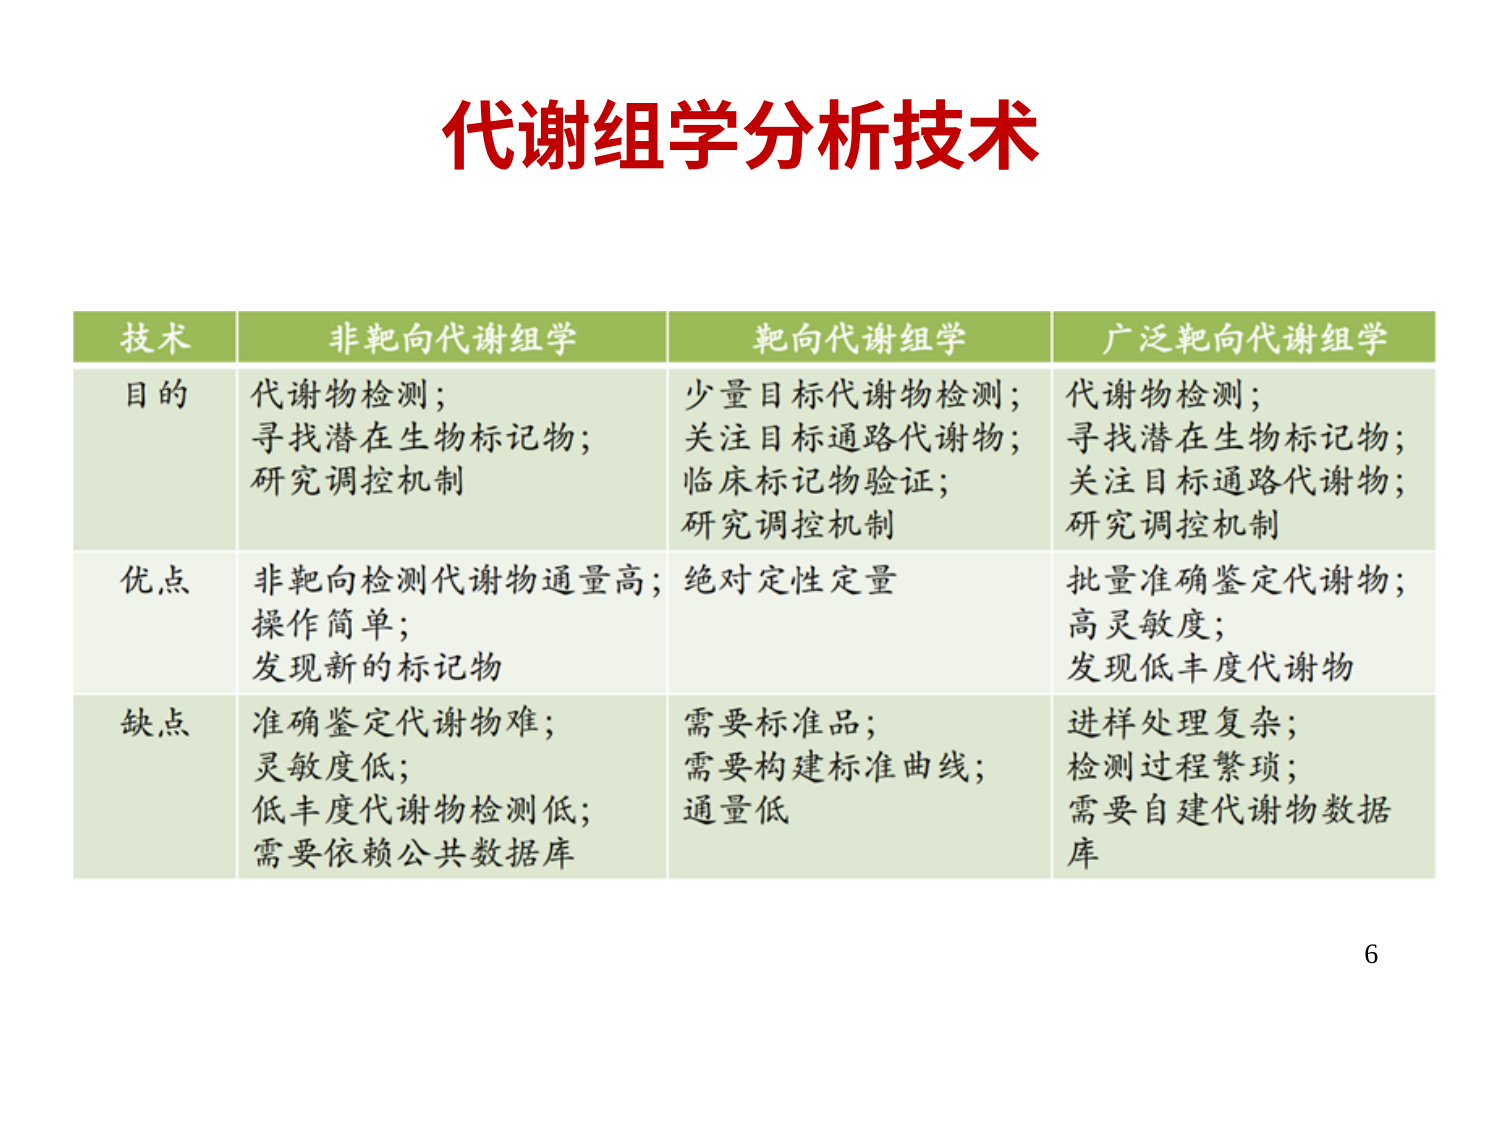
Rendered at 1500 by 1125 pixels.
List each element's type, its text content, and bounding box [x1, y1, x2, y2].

picture [72, 311, 1444, 881]
text_box 6 [1349, 927, 1419, 977]
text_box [301, 81, 1182, 264]
